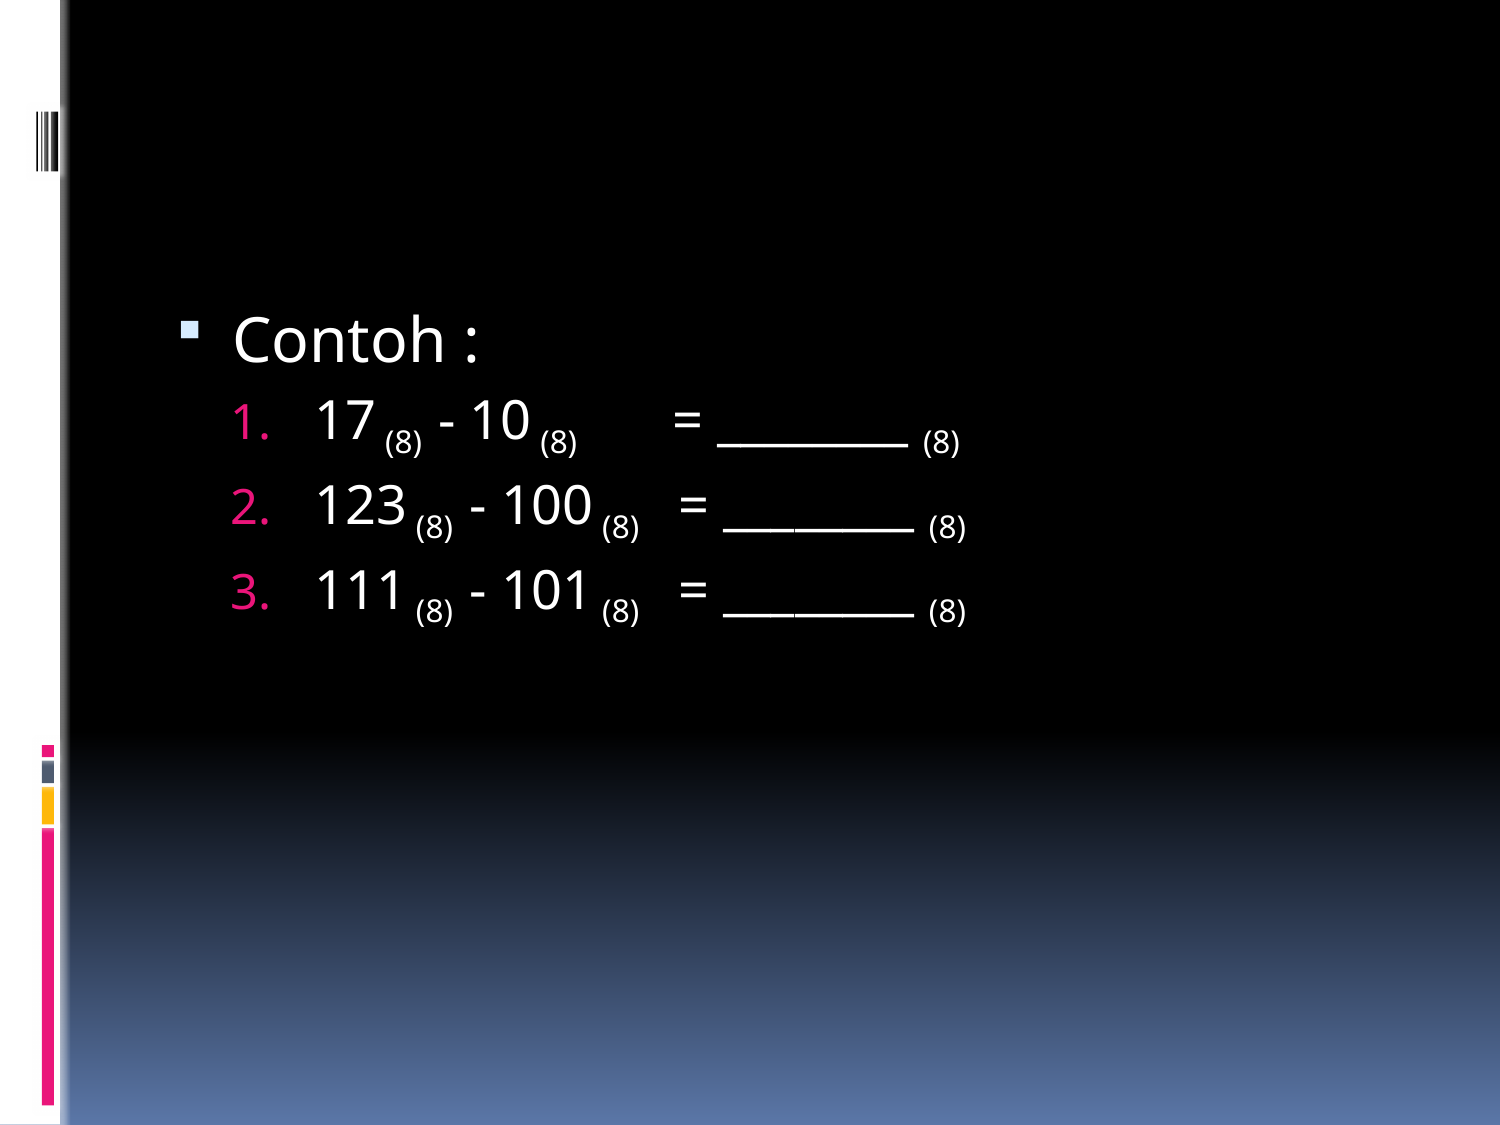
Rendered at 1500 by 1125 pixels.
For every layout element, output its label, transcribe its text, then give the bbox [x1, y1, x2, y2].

list Contoh : 17 (8) - 10 (8) = ________ (8) 123 (8) - 100 (8) = ________ (8) 111 (8) - 101 (8) = ________ (8) [150, 292, 1425, 1043]
